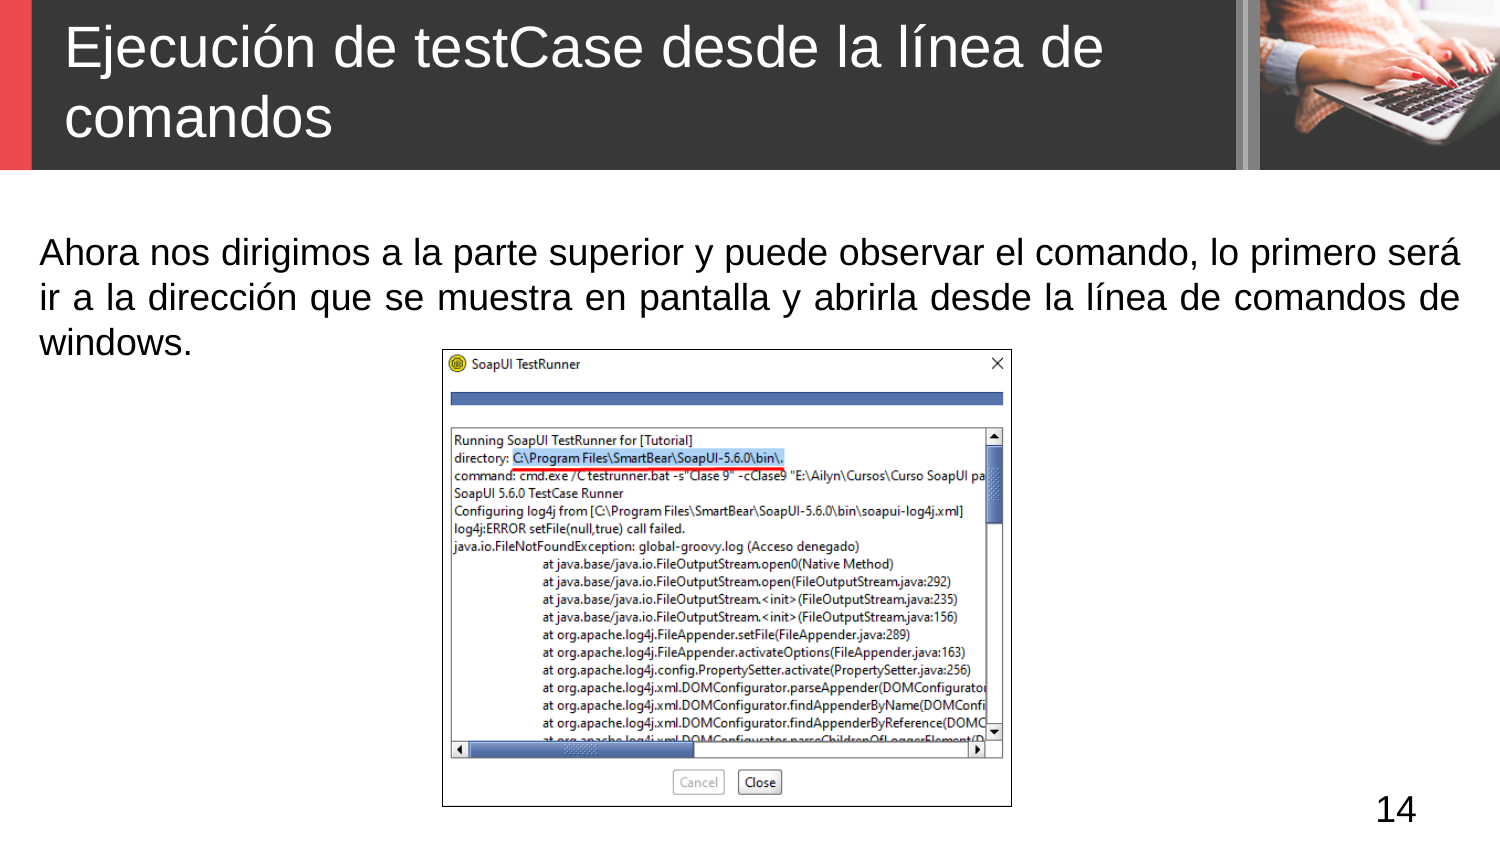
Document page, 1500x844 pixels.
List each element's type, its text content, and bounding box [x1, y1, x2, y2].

text_box Ahora nos dirigimos a la parte superior y puede observar el comando, lo primero será ir a la dirección que se muestra en pantalla y abrirla desde la línea de comandos de windows. [24, 220, 1476, 371]
picture [0, 0, 1500, 844]
list Ejecución de testCase desde la línea de comandos [49, 32, 1231, 127]
text_box 14 [1360, 777, 1500, 838]
